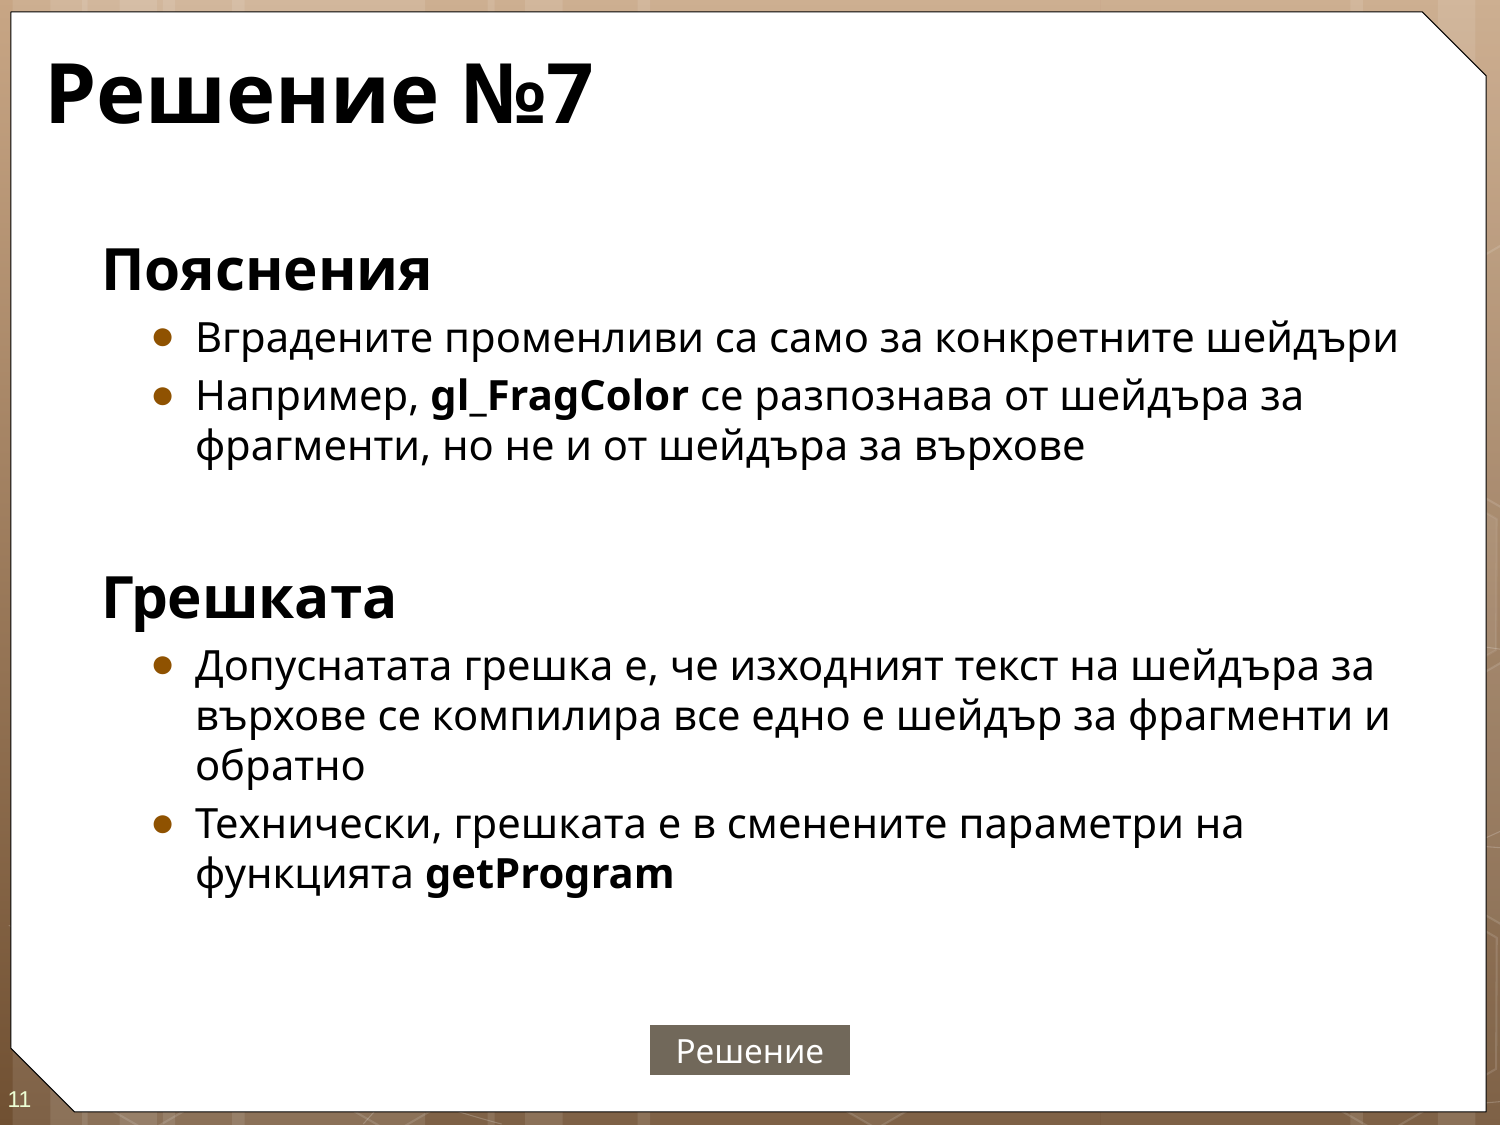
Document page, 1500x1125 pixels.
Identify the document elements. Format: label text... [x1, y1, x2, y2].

title Решение №7 [29, 37, 1450, 144]
list Пояснения Вградените променливи са само за конкретните шейдъри Например, gl_FragColor се разпознава от шейдъра за фрагменти, но не и от шейдъра за върхове Грешката Допуснатата грешка е, че изходният текст на шейдъра за върхове се компилира все едно е шейдър за фрагменти и обратно Технически, грешката е в сменените параметри на функцията getProgram [75, 224, 1488, 1113]
text_box Решение [649, 1024, 851, 1076]
